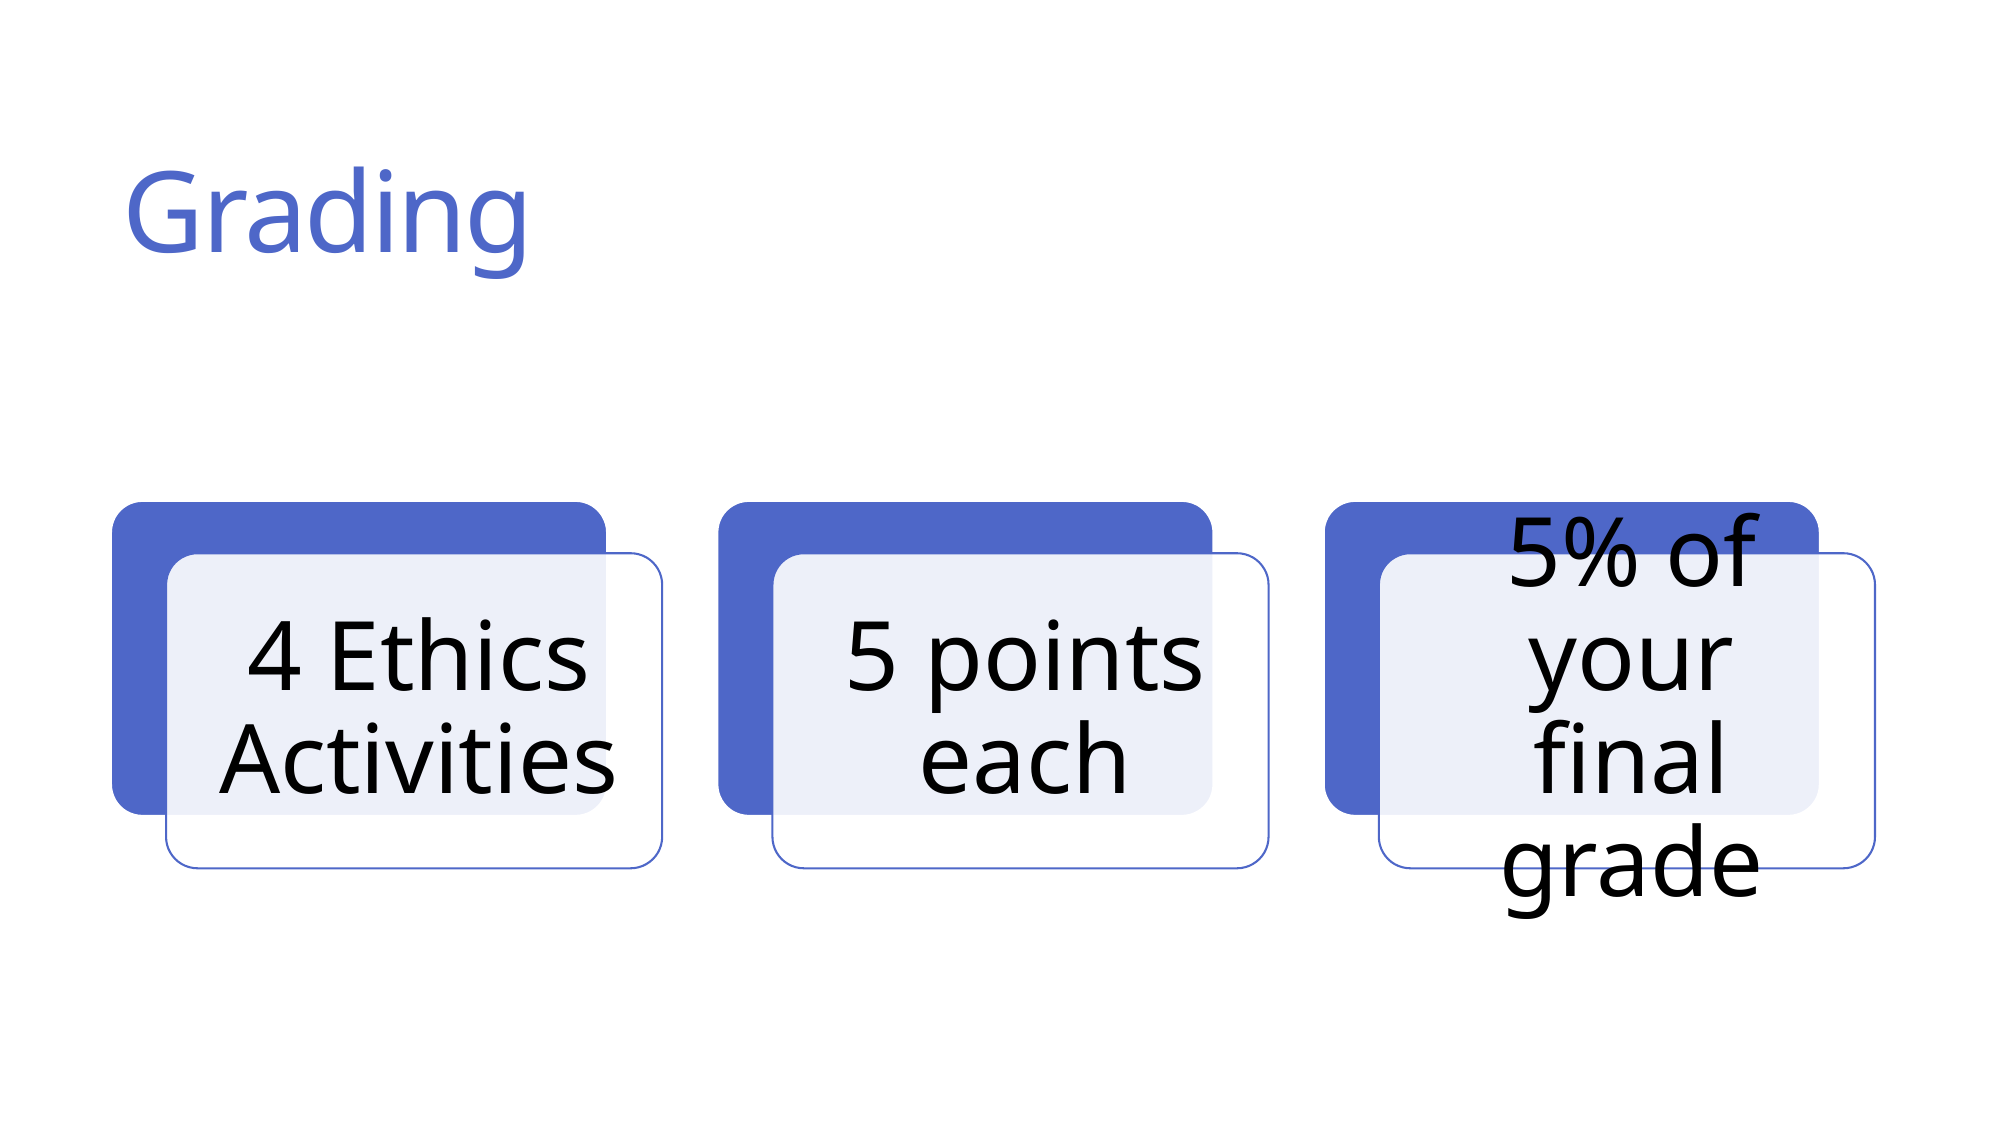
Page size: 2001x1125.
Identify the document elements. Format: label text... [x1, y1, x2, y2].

title Grading [107, 81, 1875, 354]
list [110, 389, 1876, 980]
